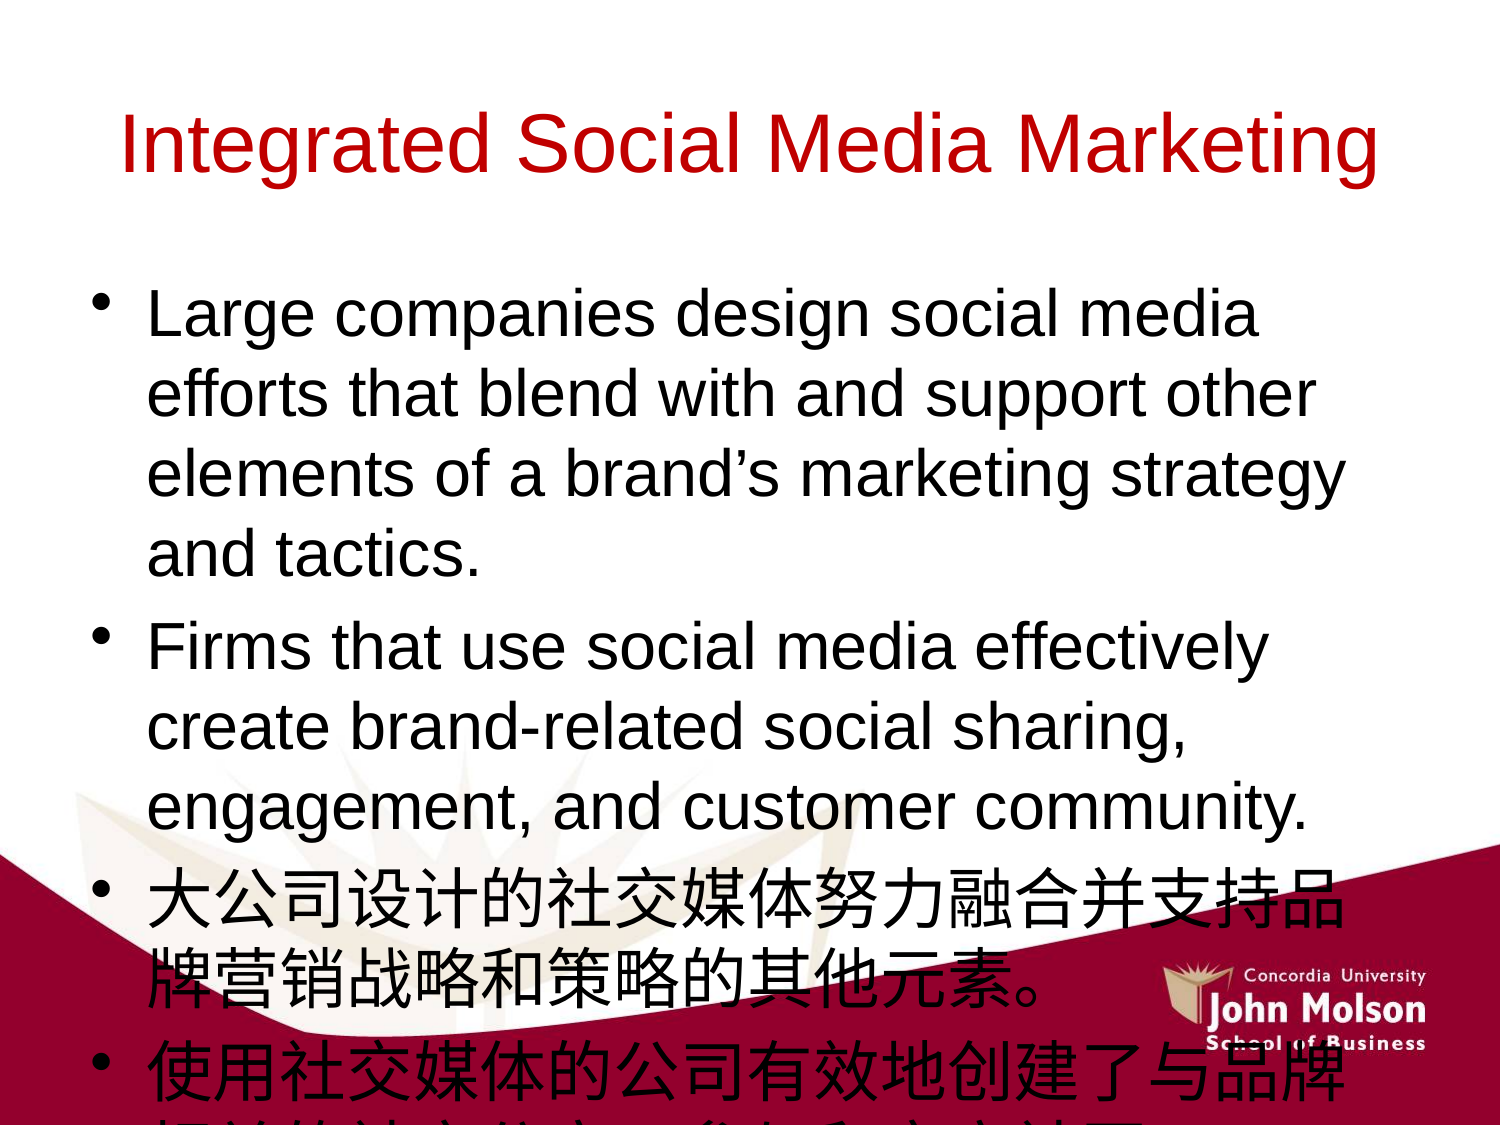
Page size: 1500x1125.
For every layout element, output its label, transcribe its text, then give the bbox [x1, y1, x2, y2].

list Large companies design social media efforts that blend with and support other elements of a brand’s marketing strategy and tactics. Firms that use social media effectively create brand-related social sharing, engagement, and customer community. 大公司设计的社交媒体努力融合并支持品牌营销战略和策略的其他元素。 使用社交媒体的公司有效地创建了与品牌相关的社交分享、参与和客户社区。 [74, 262, 1426, 1006]
title Integrated Social Media Marketing [74, 44, 1426, 233]
picture [0, 0, 1500, 1125]
